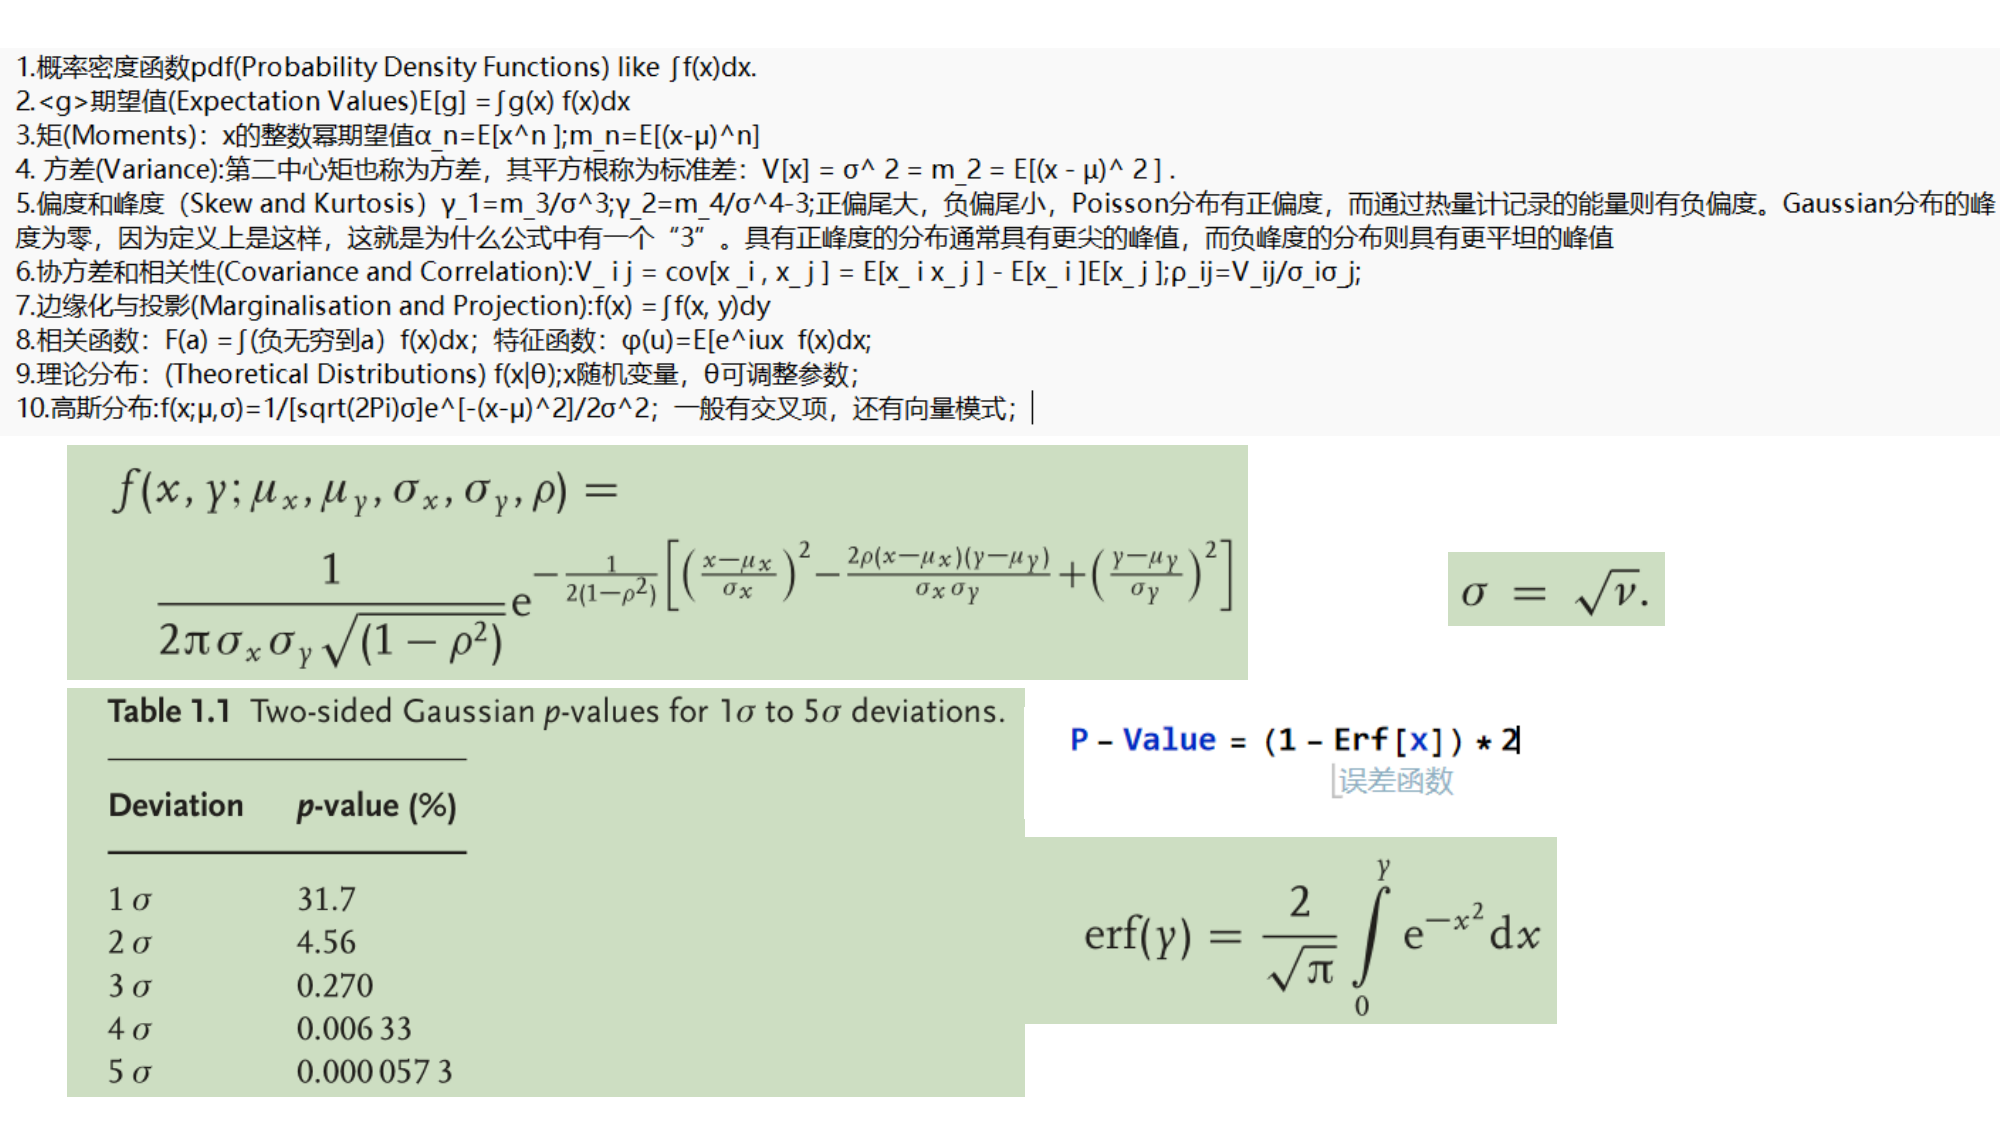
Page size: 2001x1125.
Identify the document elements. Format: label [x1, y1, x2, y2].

picture [67, 445, 1248, 680]
picture [0, 48, 2000, 436]
picture [67, 688, 1557, 1097]
picture [1448, 552, 1665, 626]
